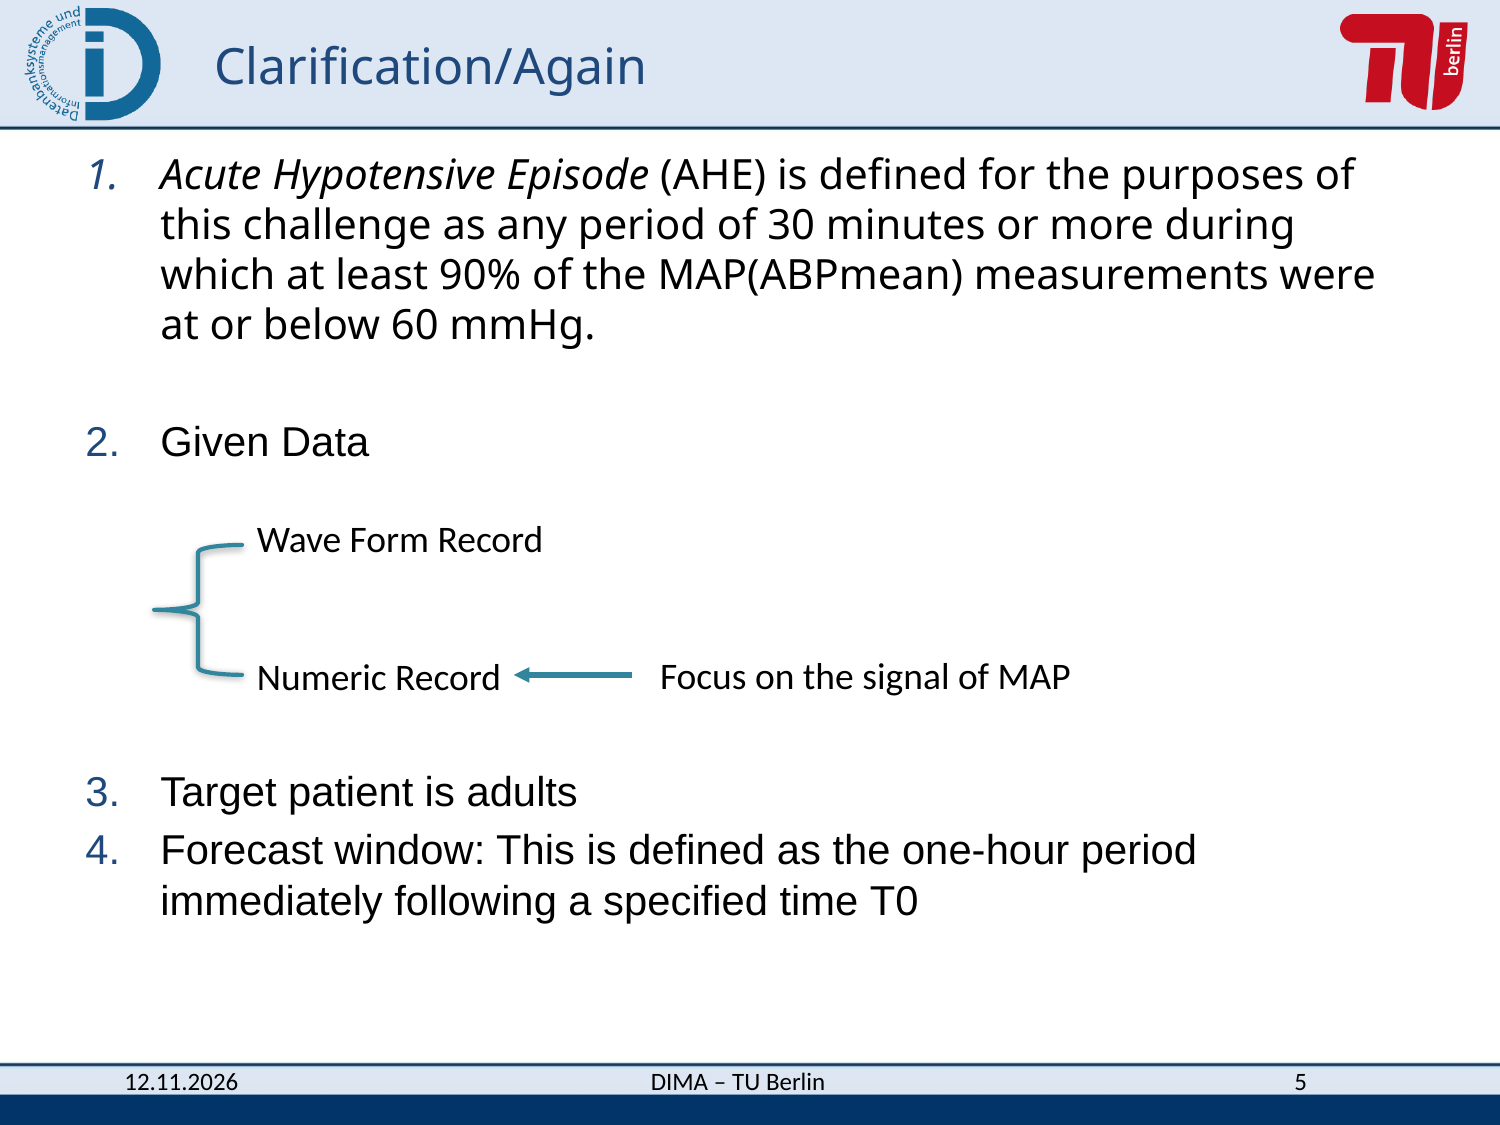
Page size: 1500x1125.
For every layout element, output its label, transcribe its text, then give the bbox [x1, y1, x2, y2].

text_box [153, 507, 1090, 706]
title Clarification/Again [199, 11, 1325, 118]
list Acute Hypotensive Episode (AHE) is defined for the purposes of this challenge as any period of 30 minutes or more during which at least 90% of the MAP(ABPmean) measurements were at or below 60 mmHg. Given Data Target patient is adults Forecast window: This is defined as the one-hour period immediately following a specified time T0 [70, 140, 1430, 1043]
picture [0, 0, 1500, 1125]
